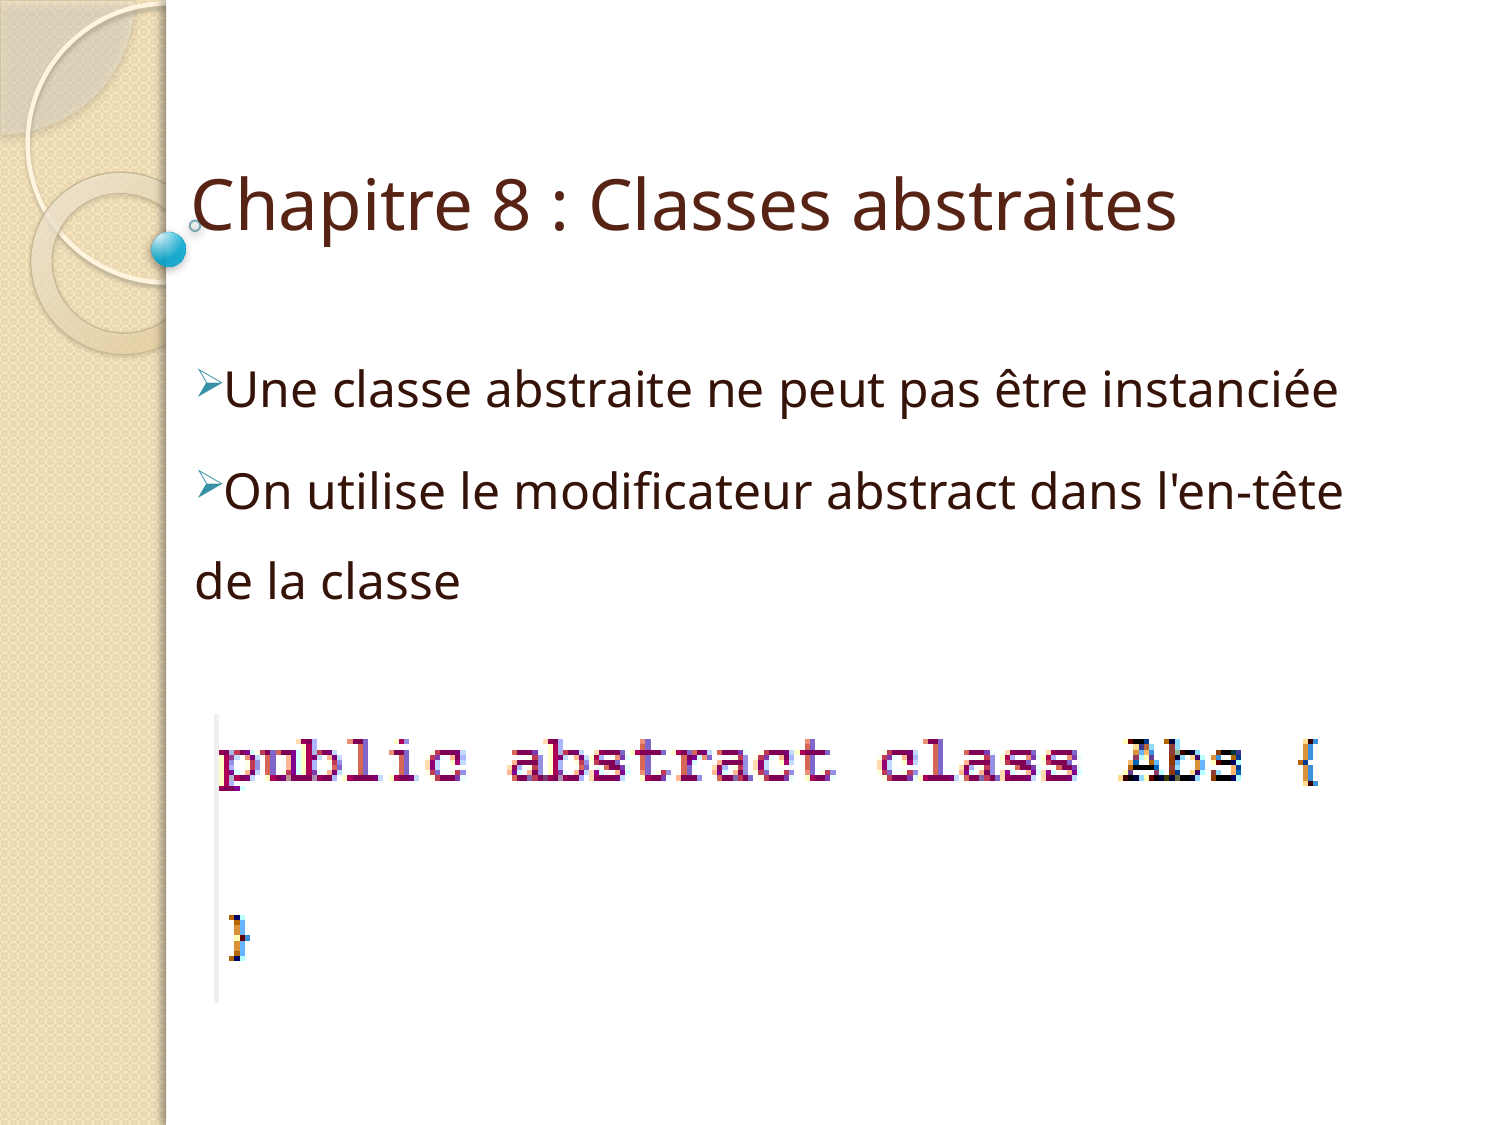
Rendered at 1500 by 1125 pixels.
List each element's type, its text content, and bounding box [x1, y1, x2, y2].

title Chapitre 8 : Classes abstraites [175, 152, 1370, 328]
subtitle Une classe abstraite ne peut pas être instanciée On utilise le modificateur abstract dans l'en-tête de la classe [175, 328, 1383, 680]
picture [198, 714, 1360, 1003]
